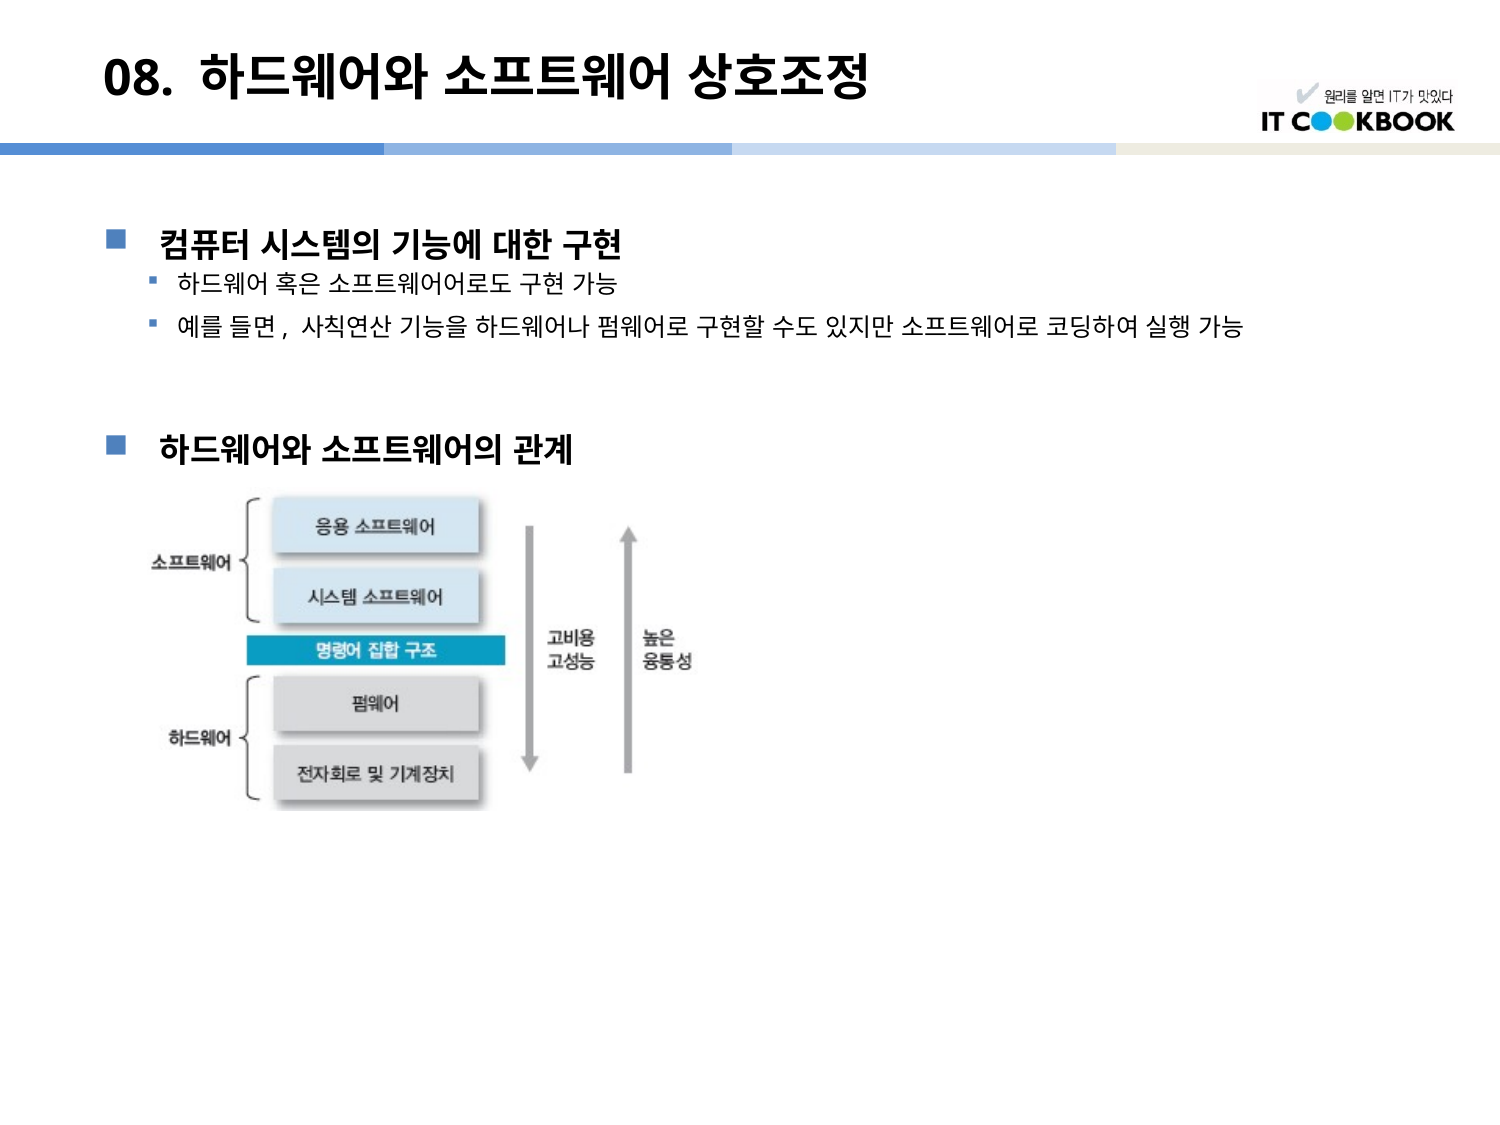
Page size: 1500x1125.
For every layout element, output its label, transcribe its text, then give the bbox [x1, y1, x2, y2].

list 컴퓨터 시스템의 기능에 대한 구현 하드웨어 혹은 소프트웨어어로도 구현 가능 예를 들면, 사칙연산 기능을 하드웨어나 펌웨어로 구현할 수도 있지만 소프트웨어로 코딩하여 실행 가능 하드웨어와 소프트웨어의 관계 [88, 196, 1400, 492]
title 08. 하드웨어와 소프트웨어 상호조정 [88, 30, 1211, 121]
picture [147, 486, 698, 811]
picture [1257, 79, 1458, 133]
